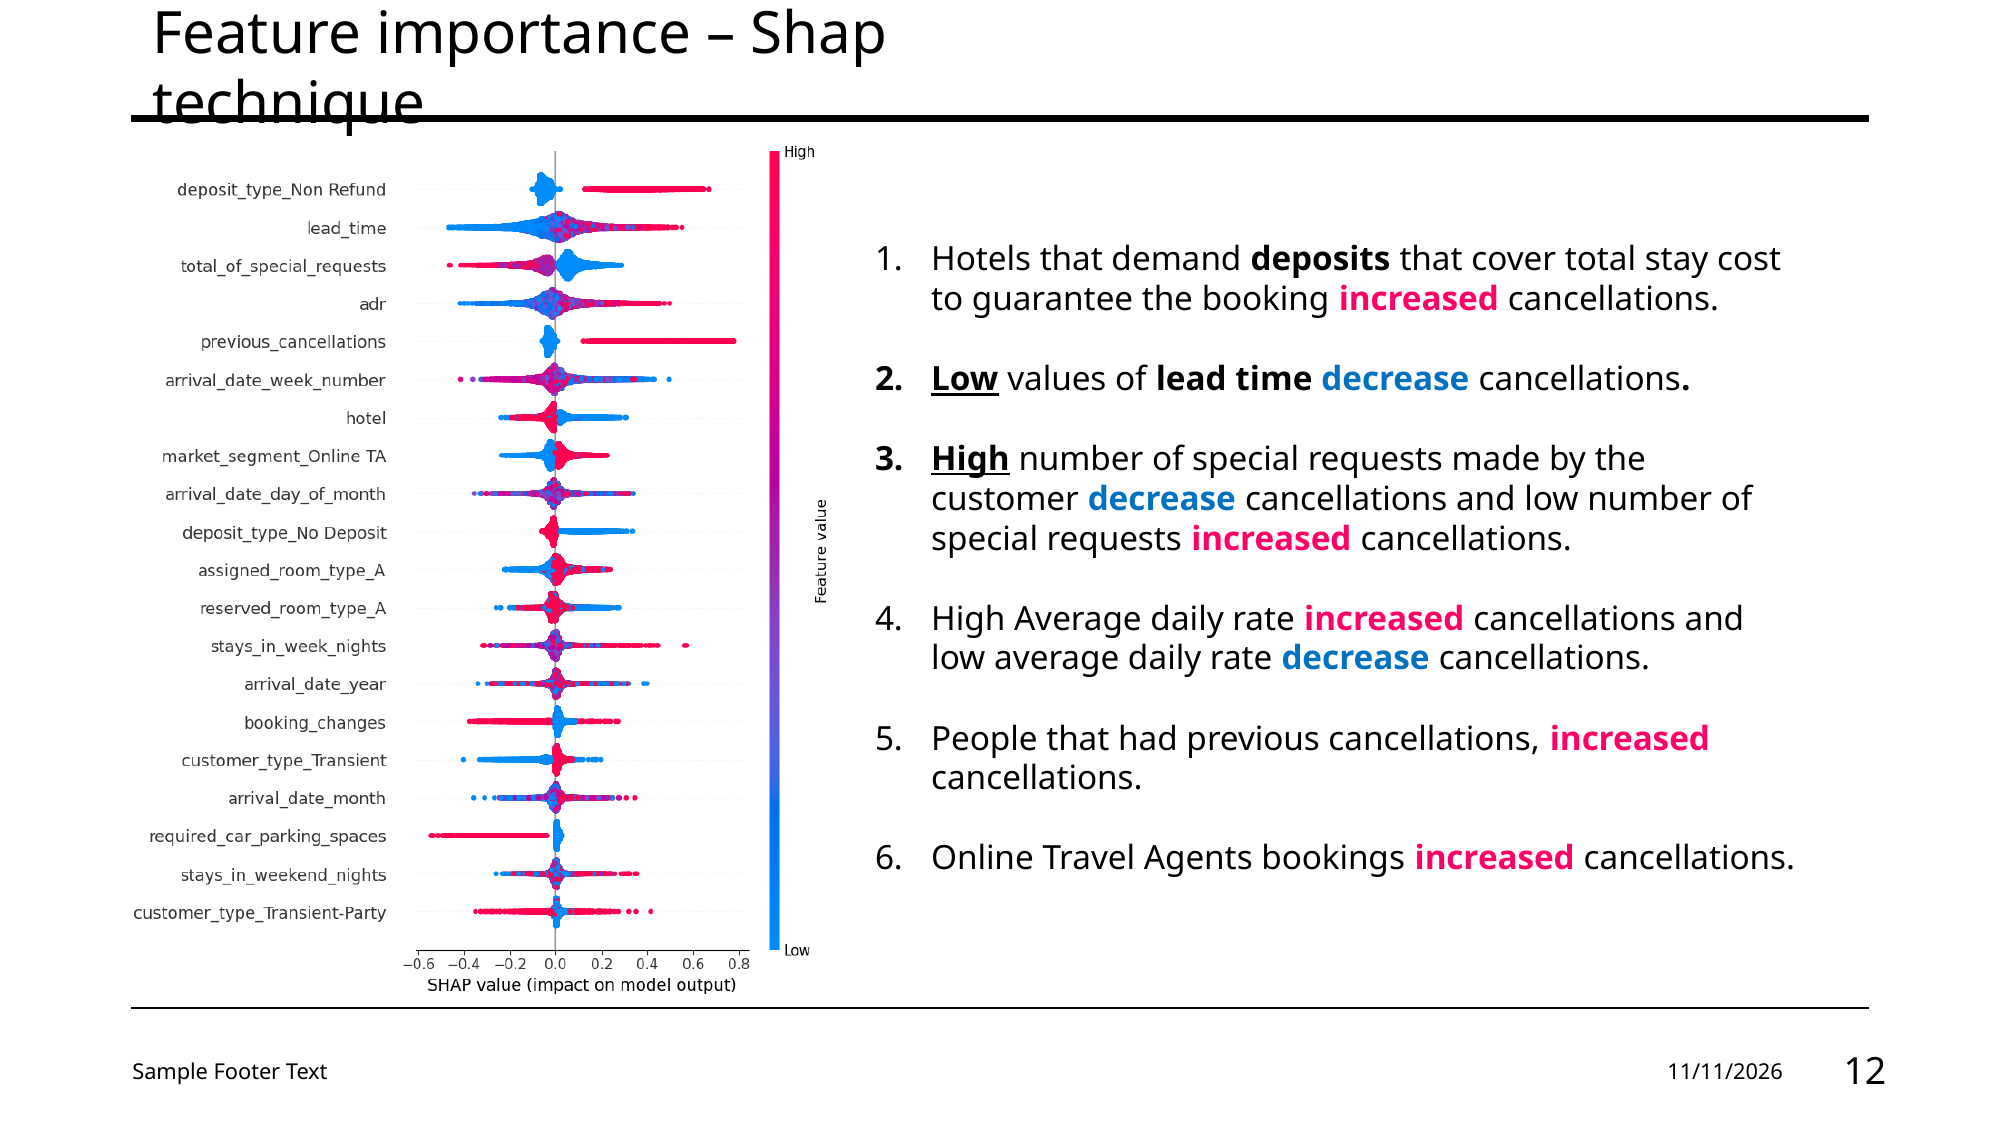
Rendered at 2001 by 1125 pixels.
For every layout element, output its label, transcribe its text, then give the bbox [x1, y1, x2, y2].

slide_number 12 [1791, 1042, 1902, 1103]
picture [124, 136, 838, 1003]
footer Sample Footer Text [117, 1042, 862, 1103]
text_box Feature importance – Shap technique [137, 35, 1181, 96]
text_box Hotels that demand deposits that cover total stay cost to guarantee the booking increased cancellations. Low values of lead time decrease cancellations. High number of special requests made by the customer decrease cancellations and low number of special requests increased cancellations. High Average daily rate increased cancellations and low average daily rate decrease cancellations. People that had previous cancellations, increased cancellations. Online Travel Agents bookings increased cancellations. [859, 232, 1812, 882]
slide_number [1372, 1042, 1791, 1103]
